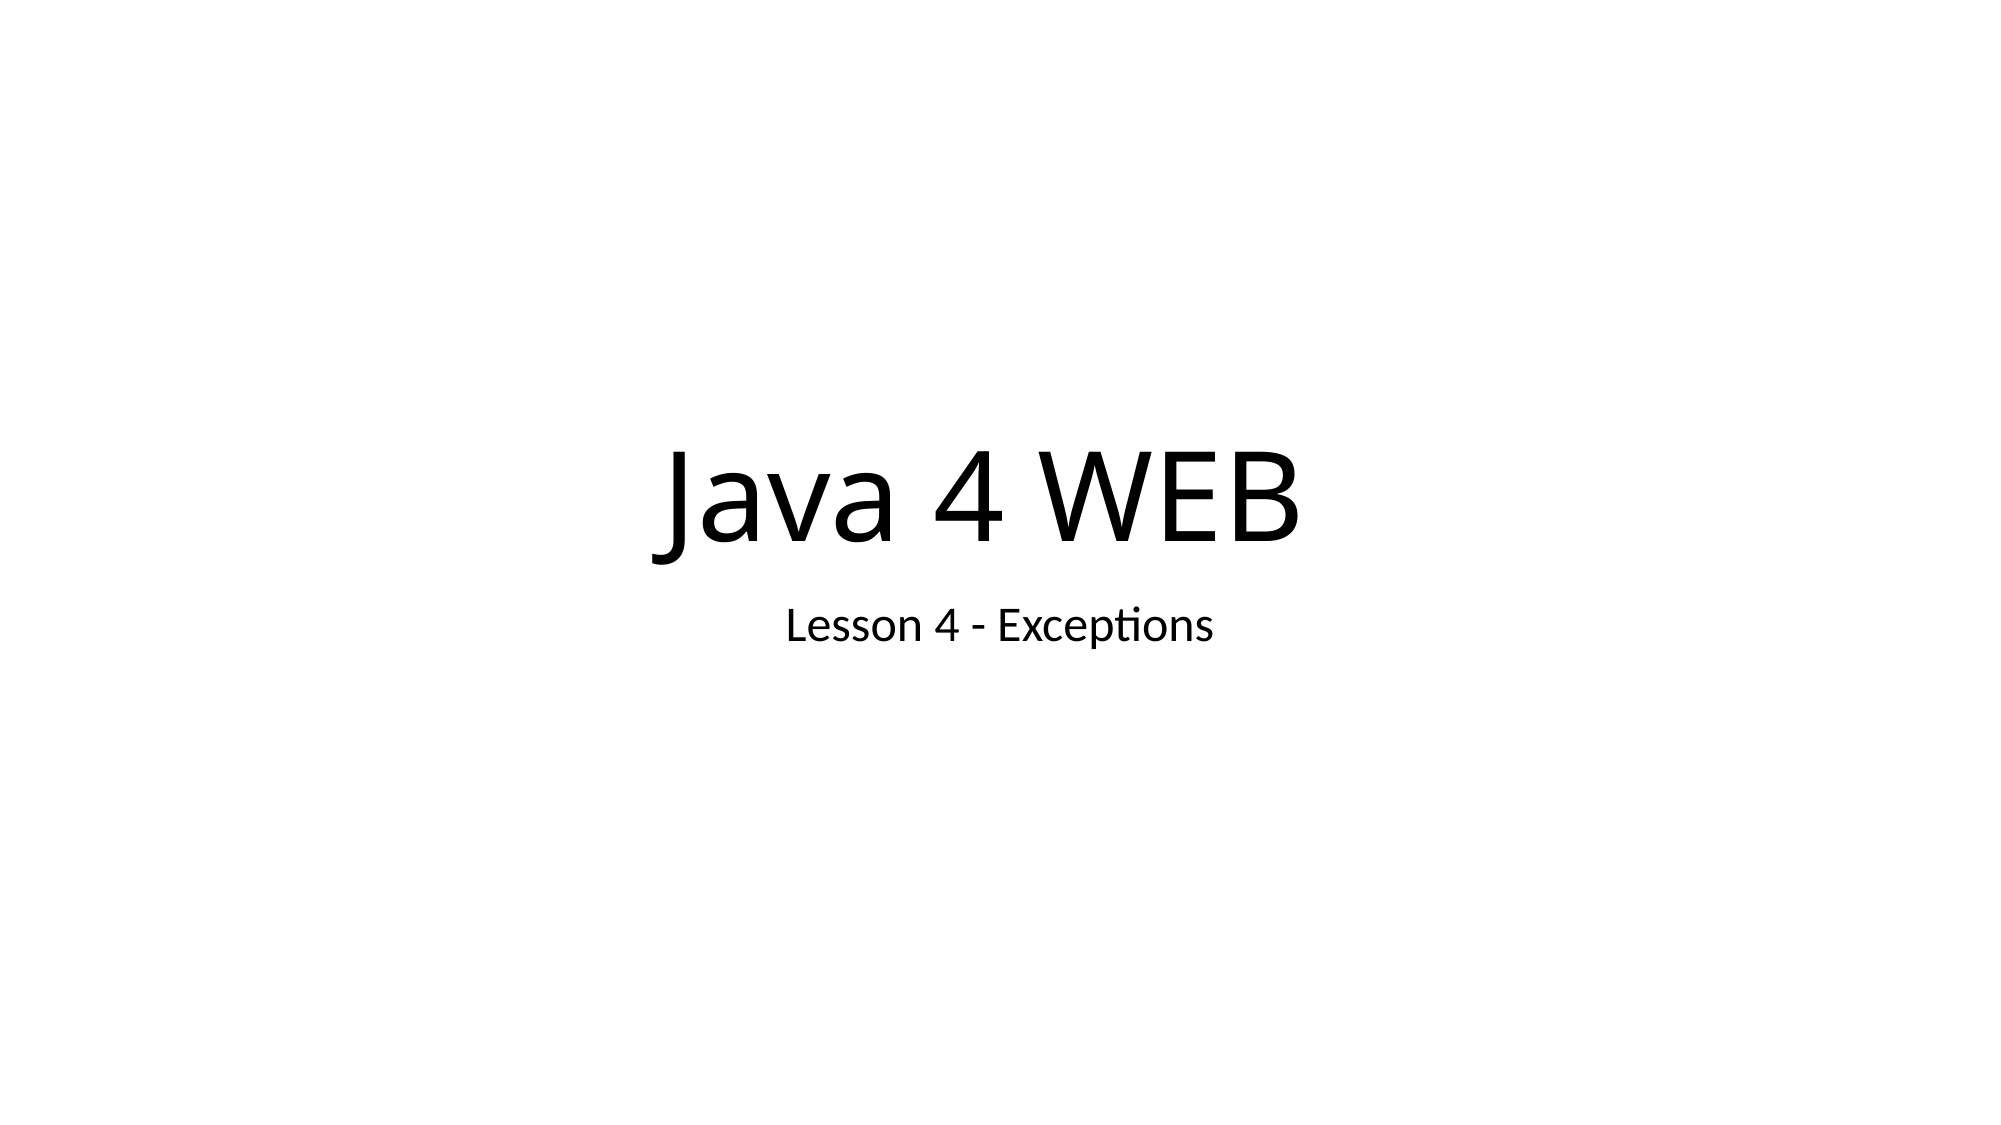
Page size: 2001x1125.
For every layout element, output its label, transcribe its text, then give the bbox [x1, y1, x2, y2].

subtitle Lesson 4 - Exceptions [249, 590, 1750, 863]
title Java 4 WEB [249, 184, 1750, 576]
